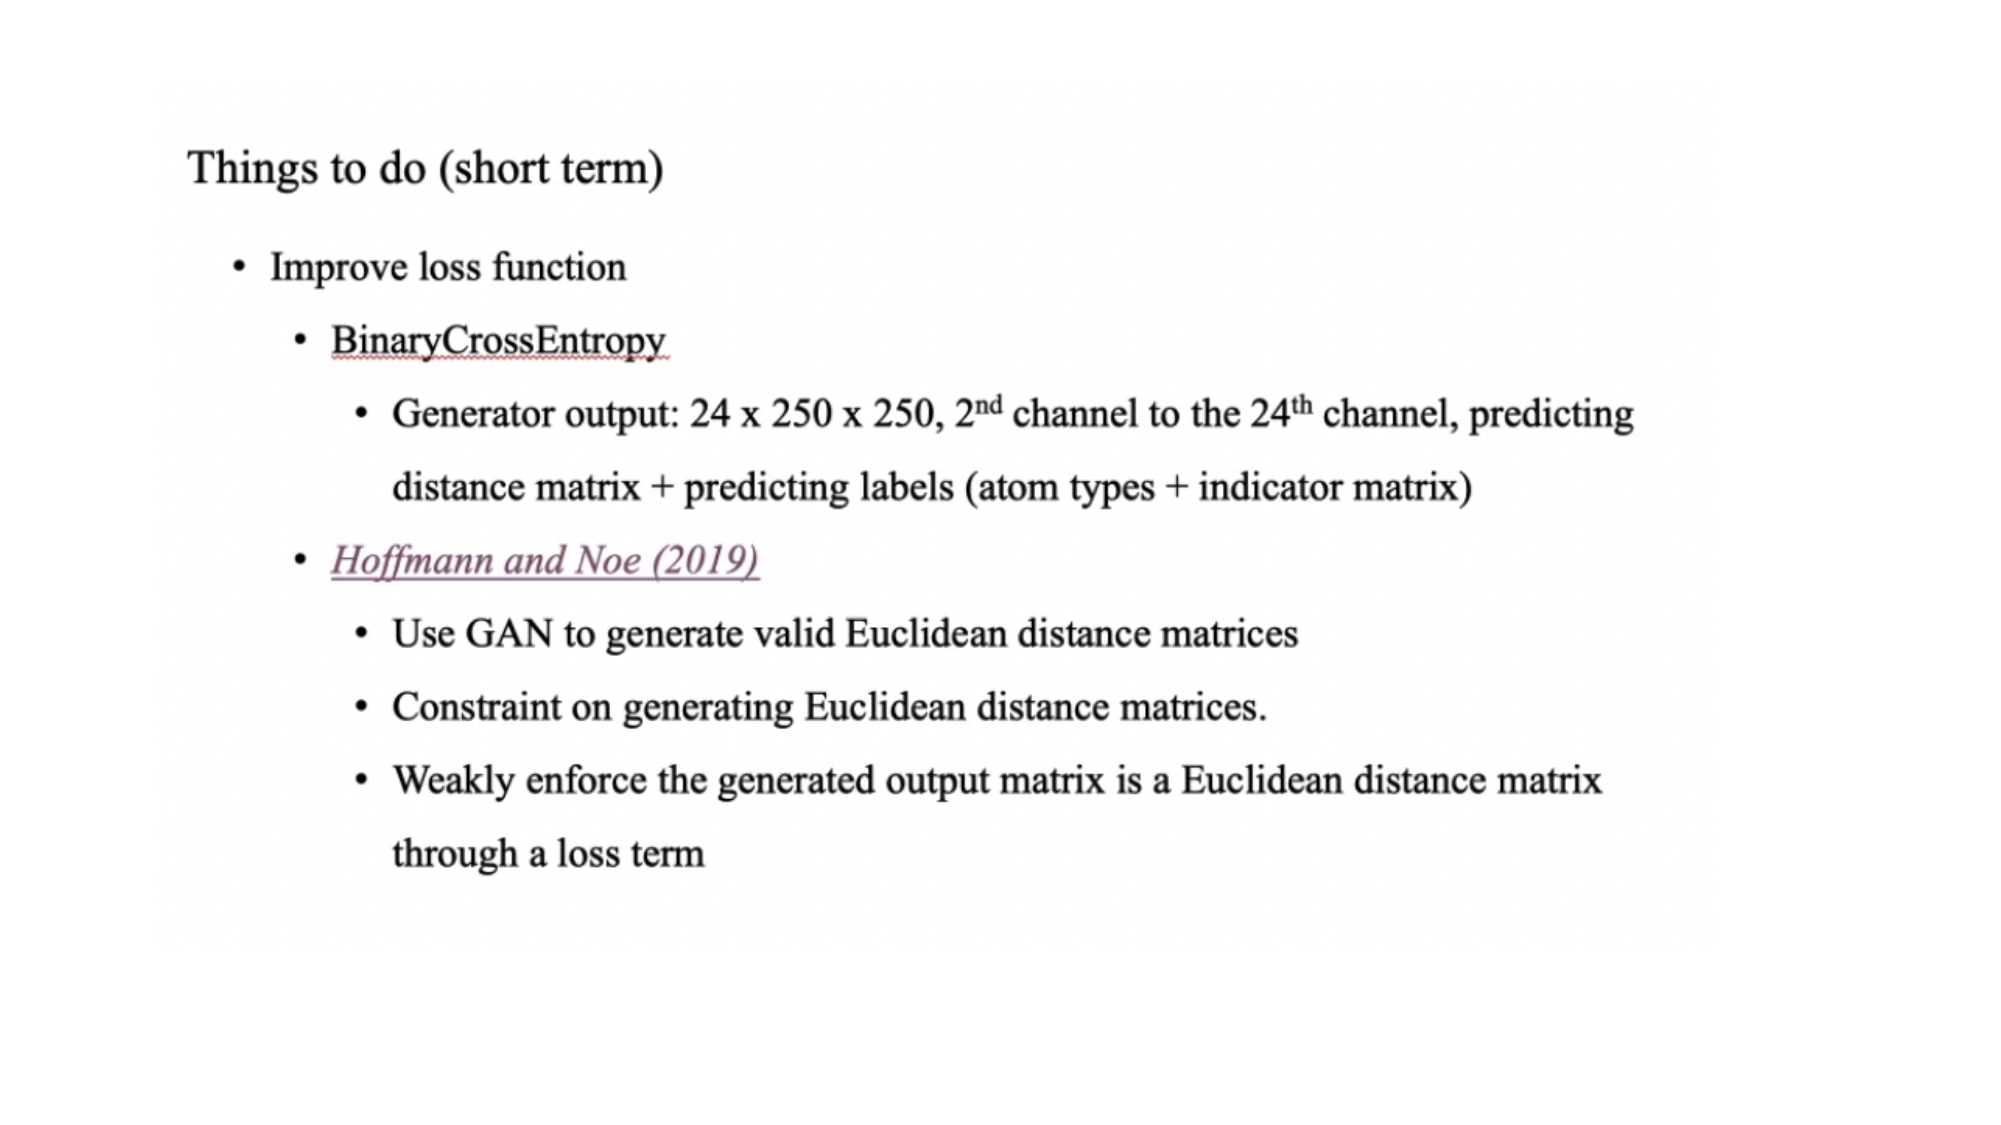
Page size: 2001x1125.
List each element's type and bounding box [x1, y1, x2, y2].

list [157, 83, 1717, 950]
